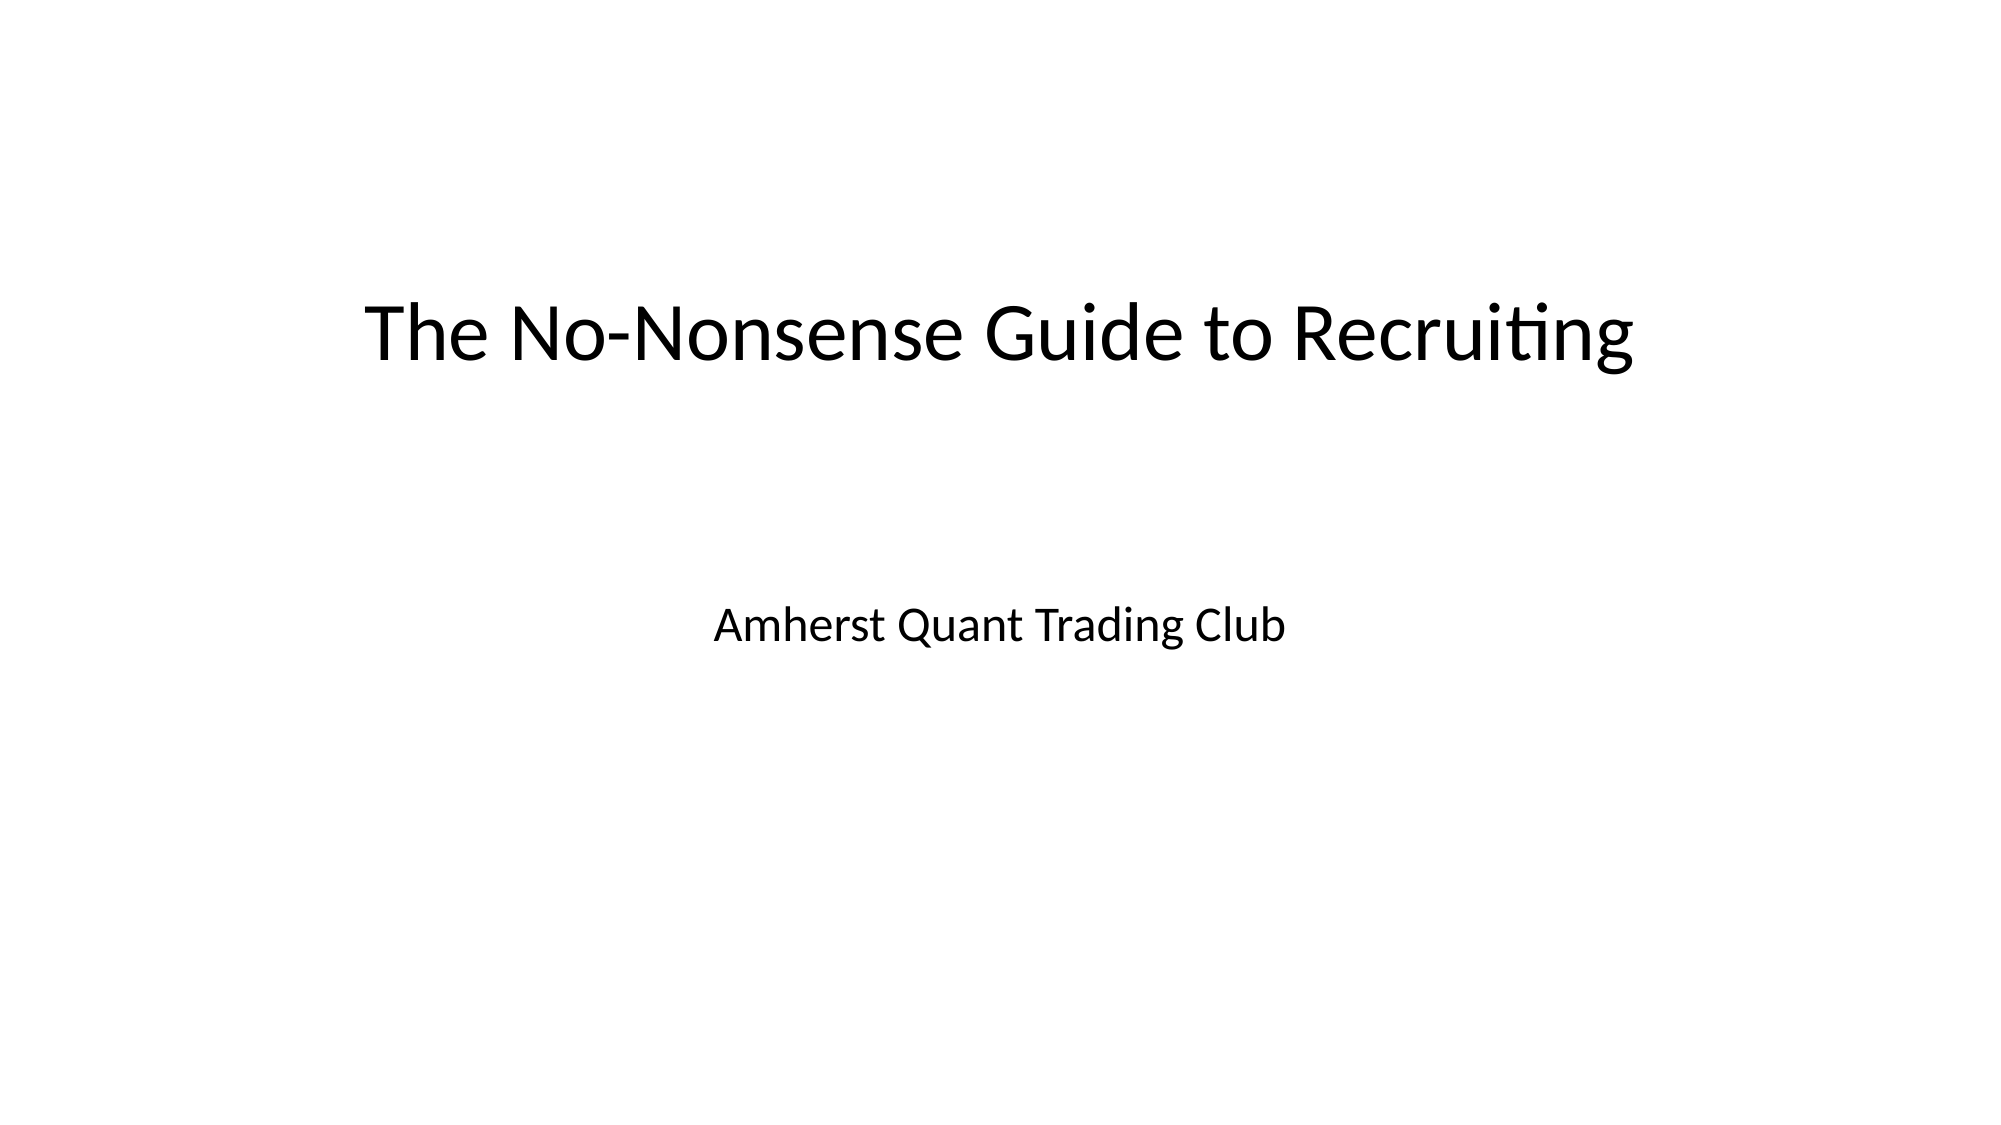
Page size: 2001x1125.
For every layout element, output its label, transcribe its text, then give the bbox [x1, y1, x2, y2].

title The No-Nonsense Guide to Recruiting [249, 184, 1750, 576]
subtitle Amherst Quant Trading Club [249, 590, 1750, 863]
